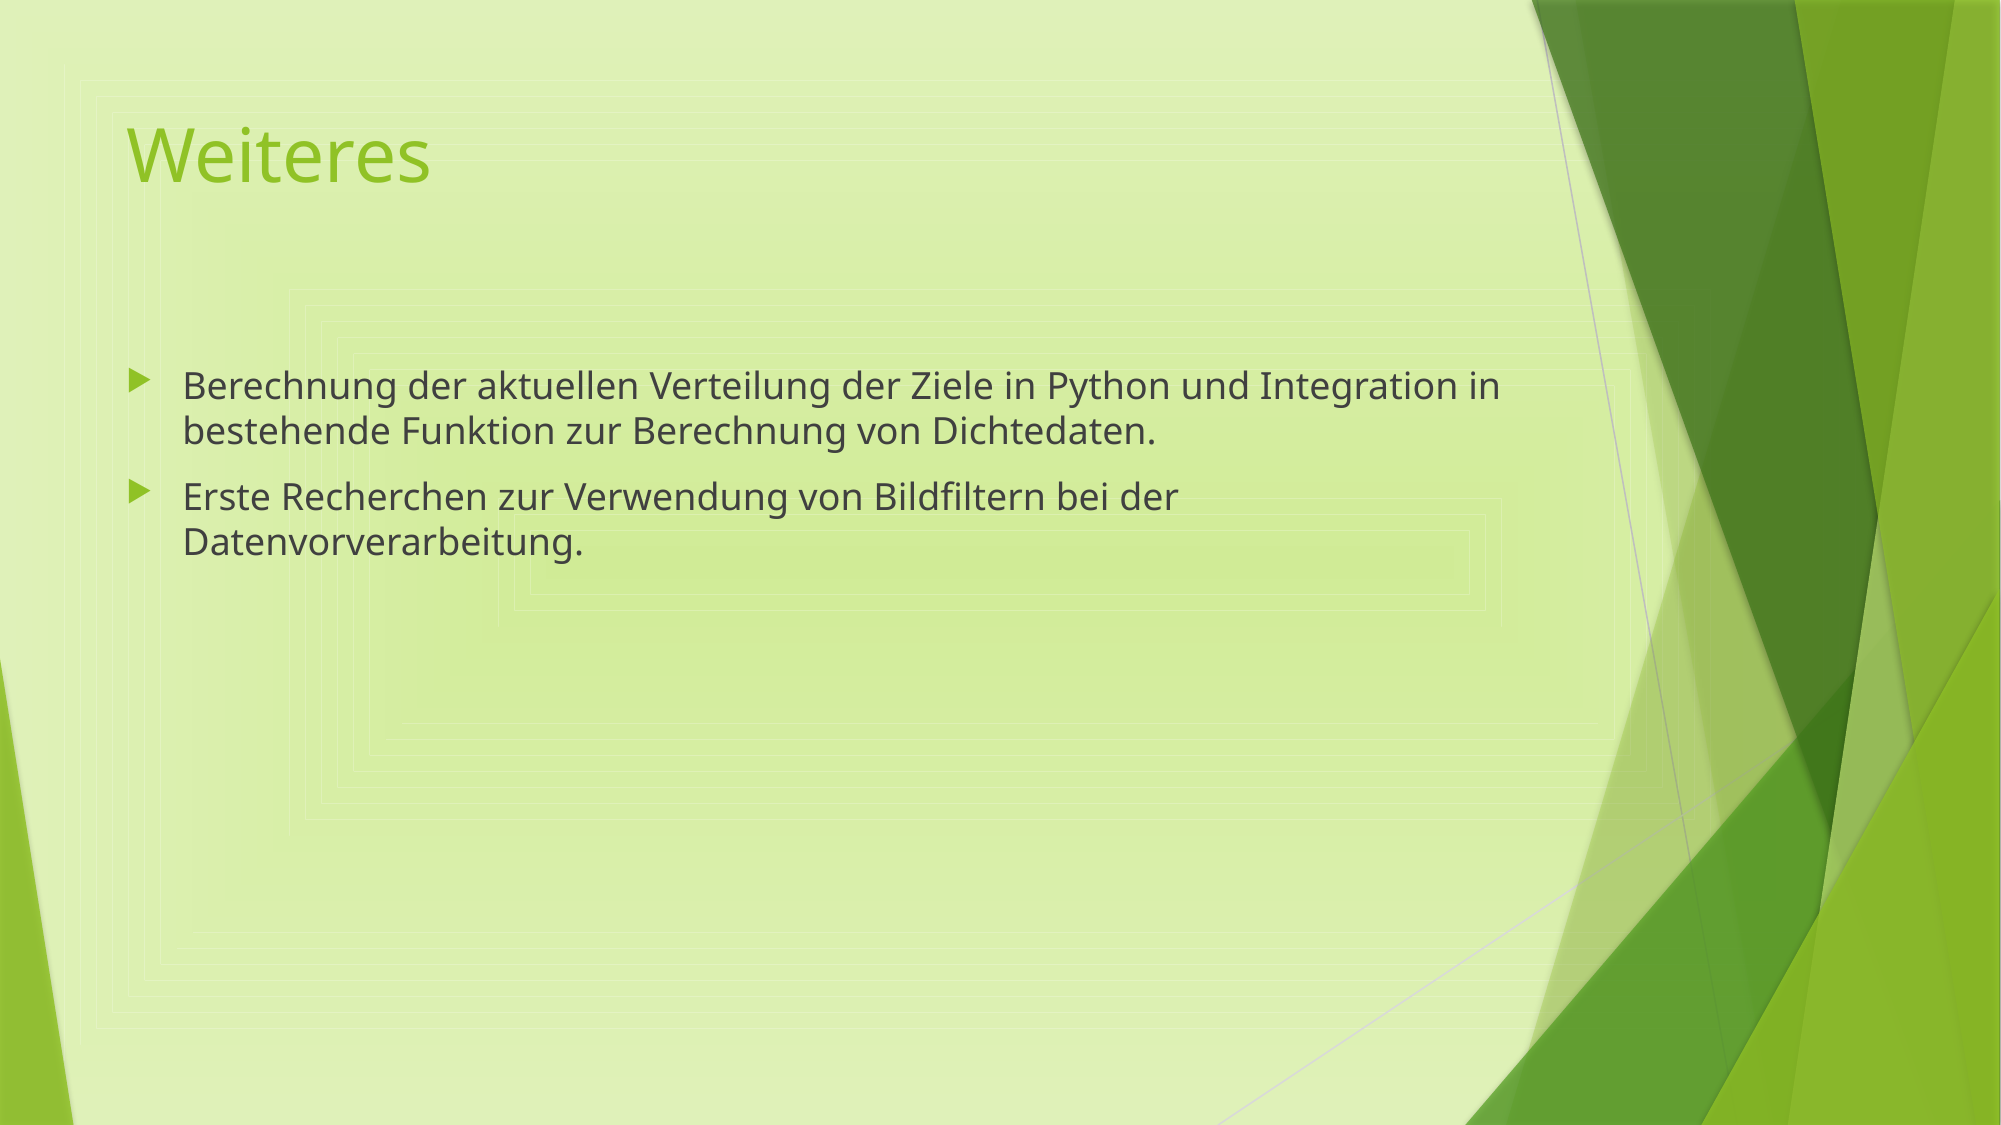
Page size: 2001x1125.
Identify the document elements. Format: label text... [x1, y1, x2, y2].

title Weiteres [111, 99, 1522, 317]
list Berechnung der aktuellen Verteilung der Ziele in Python und Integration in bestehende Funktion zur Berechnung von Dichtedaten. Erste Recherchen zur Verwendung von Bildfiltern bei der Datenvorverarbeitung. [111, 354, 1522, 992]
